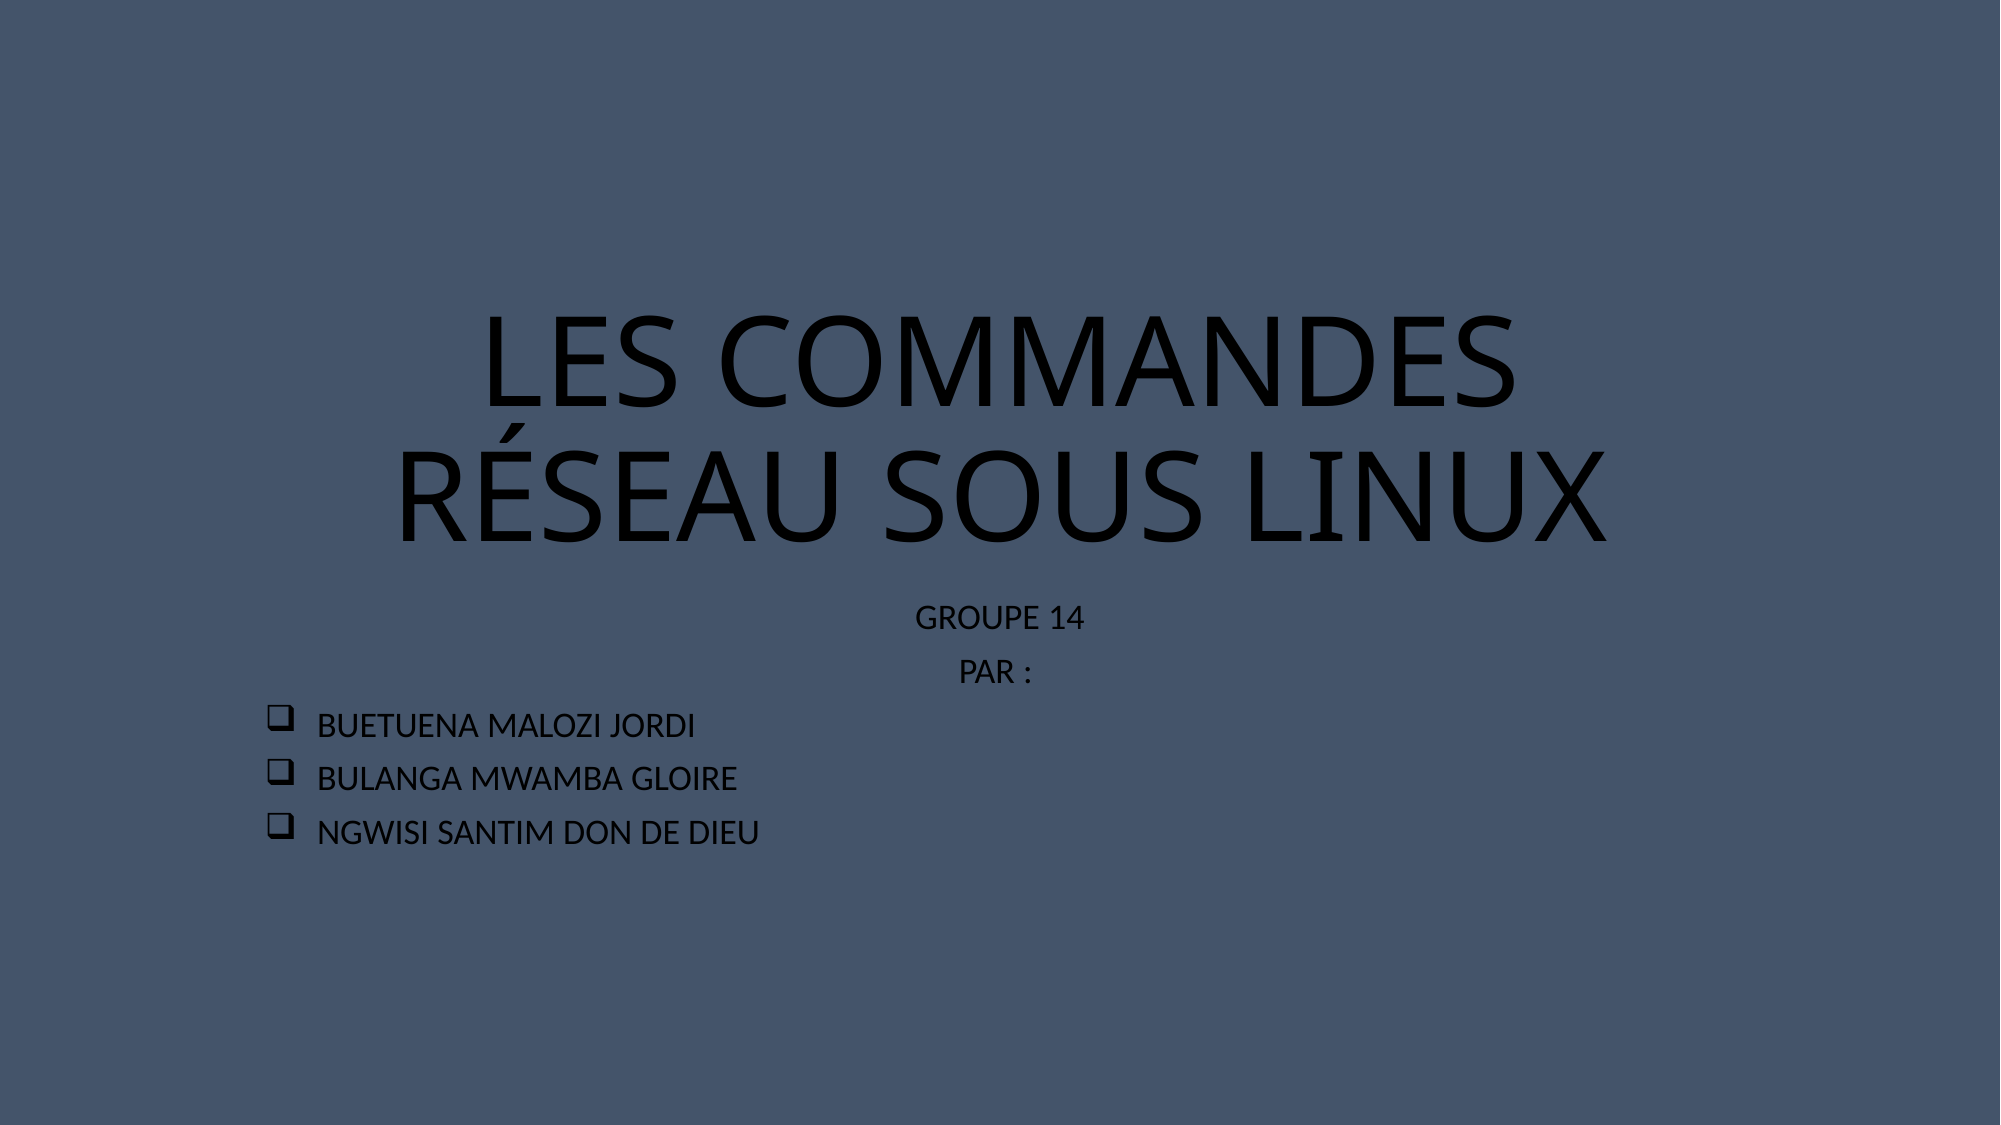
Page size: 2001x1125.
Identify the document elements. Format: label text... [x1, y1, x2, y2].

subtitle GROUPE 14 PAR : BUETUENA MALOZI JORDI BULANGA MWAMBA GLOIRE NGWISI SANTIM DON DE DIEU [249, 590, 1750, 863]
title LES COMMANDES RÉSEAU SOUS LINUX [249, 184, 1750, 576]
